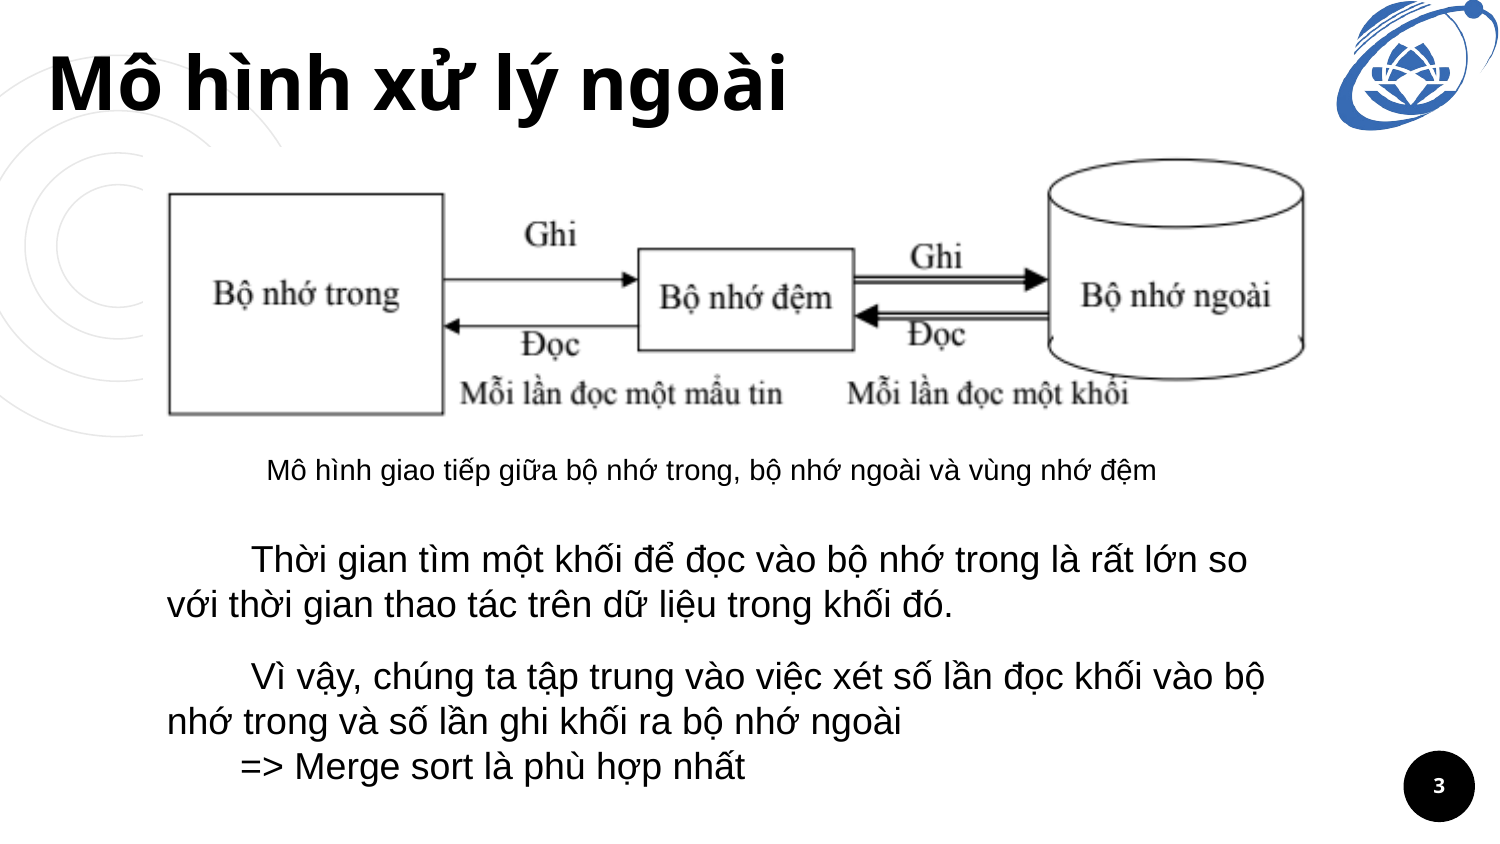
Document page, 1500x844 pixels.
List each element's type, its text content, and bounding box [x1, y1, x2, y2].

slide_number 3 [1403, 750, 1475, 823]
picture [143, 147, 1357, 445]
text_box Vì vậy, chúng ta tập trung vào việc xét số lần đọc khối vào bộ nhớ trong và số lần ghi khối ra bộ nhớ ngoài => Merge sort là phù hợp nhất [152, 644, 1289, 795]
text_box Thời gian tìm một khối để đọc vào bộ nhớ trong là rất lớn so với thời gian thao tác trên dữ liệu trong khối đó. [152, 527, 1293, 633]
picture [1335, 0, 1500, 135]
text_box Mô hình giao tiếp giữa bộ nhớ trong, bộ nhớ ngoài và vùng nhớ đệm [251, 453, 1249, 494]
title Mô hình xử lý ngoài [31, 28, 889, 141]
